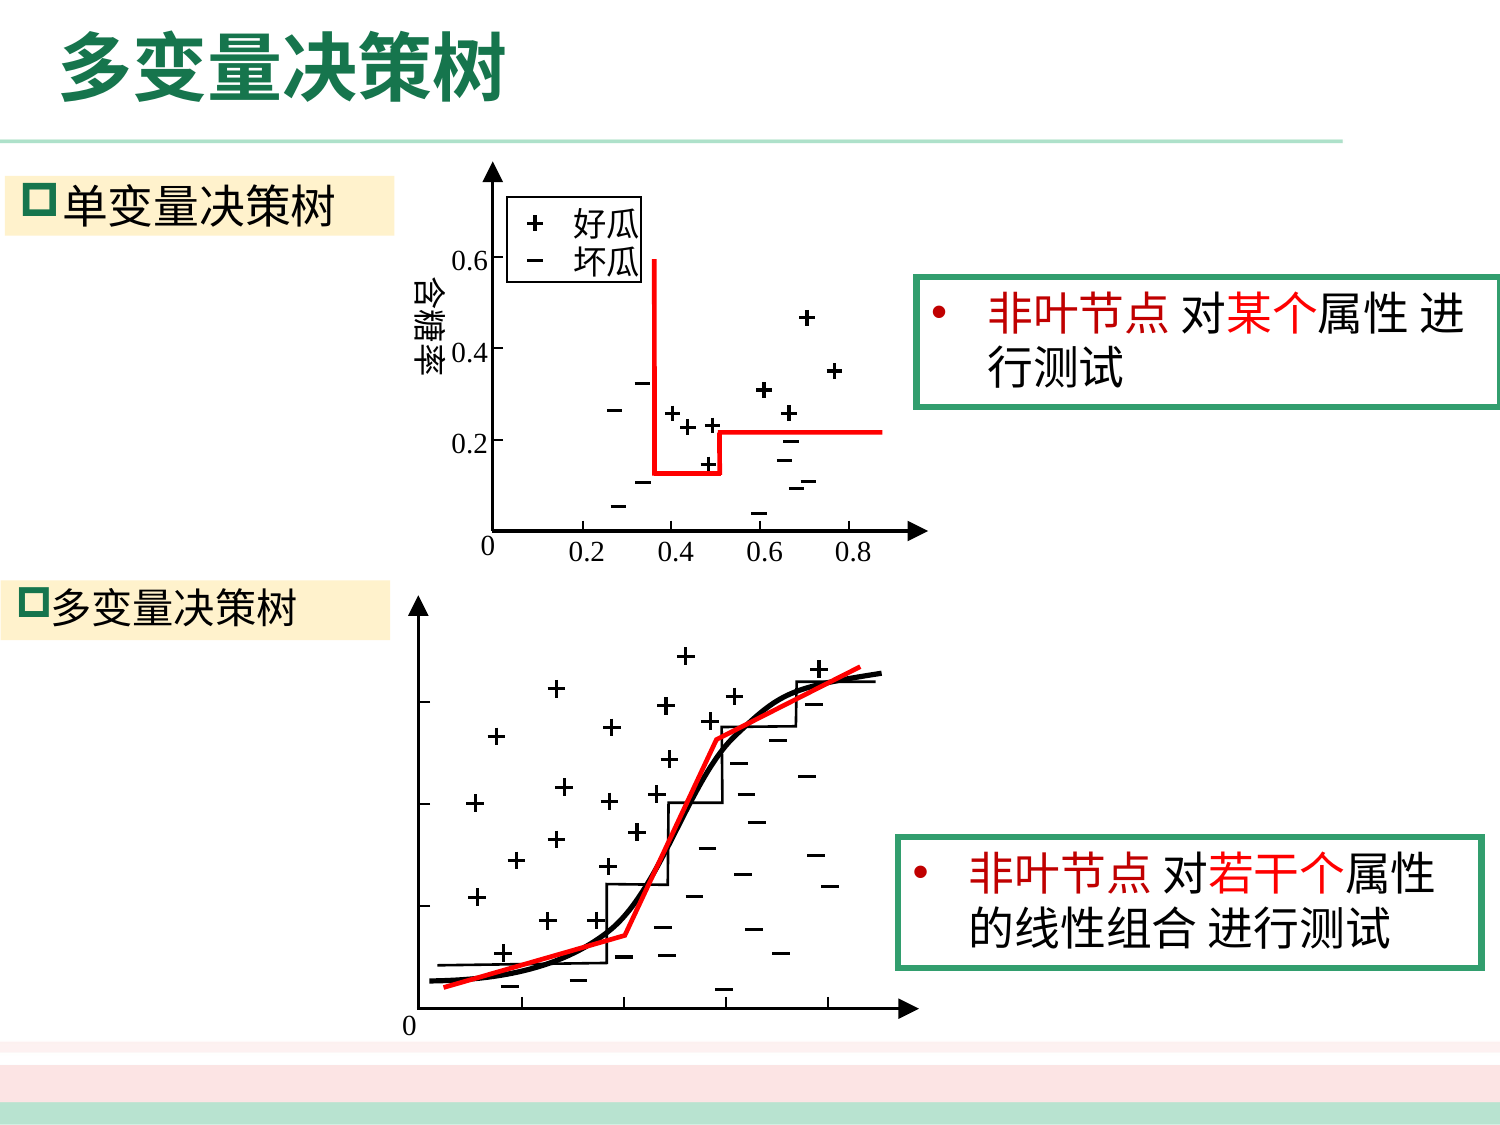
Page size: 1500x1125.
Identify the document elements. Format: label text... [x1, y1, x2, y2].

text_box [383, 595, 919, 1054]
picture [0, 0, 1500, 1125]
title 多变量决策树 [42, 7, 1337, 135]
text_box 单变量决策树 [4, 175, 386, 236]
text_box 非叶节点 对某个属性 进行测试 [929, 276, 1500, 408]
list 多变量决策树 [0, 580, 391, 641]
text_box 非叶节点 对若干个属性的线性组合 进行测试 [919, 836, 1483, 969]
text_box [386, 161, 929, 576]
